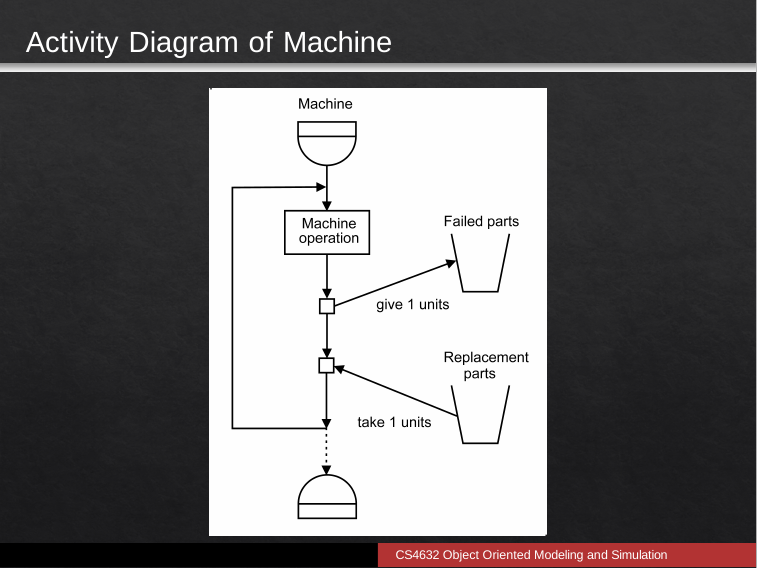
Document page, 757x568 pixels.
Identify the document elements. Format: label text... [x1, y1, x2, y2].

text_box Activity Diagram of Machine [23, 20, 398, 59]
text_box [0, 542, 757, 568]
picture [0, 63, 757, 73]
picture [208, 87, 547, 536]
